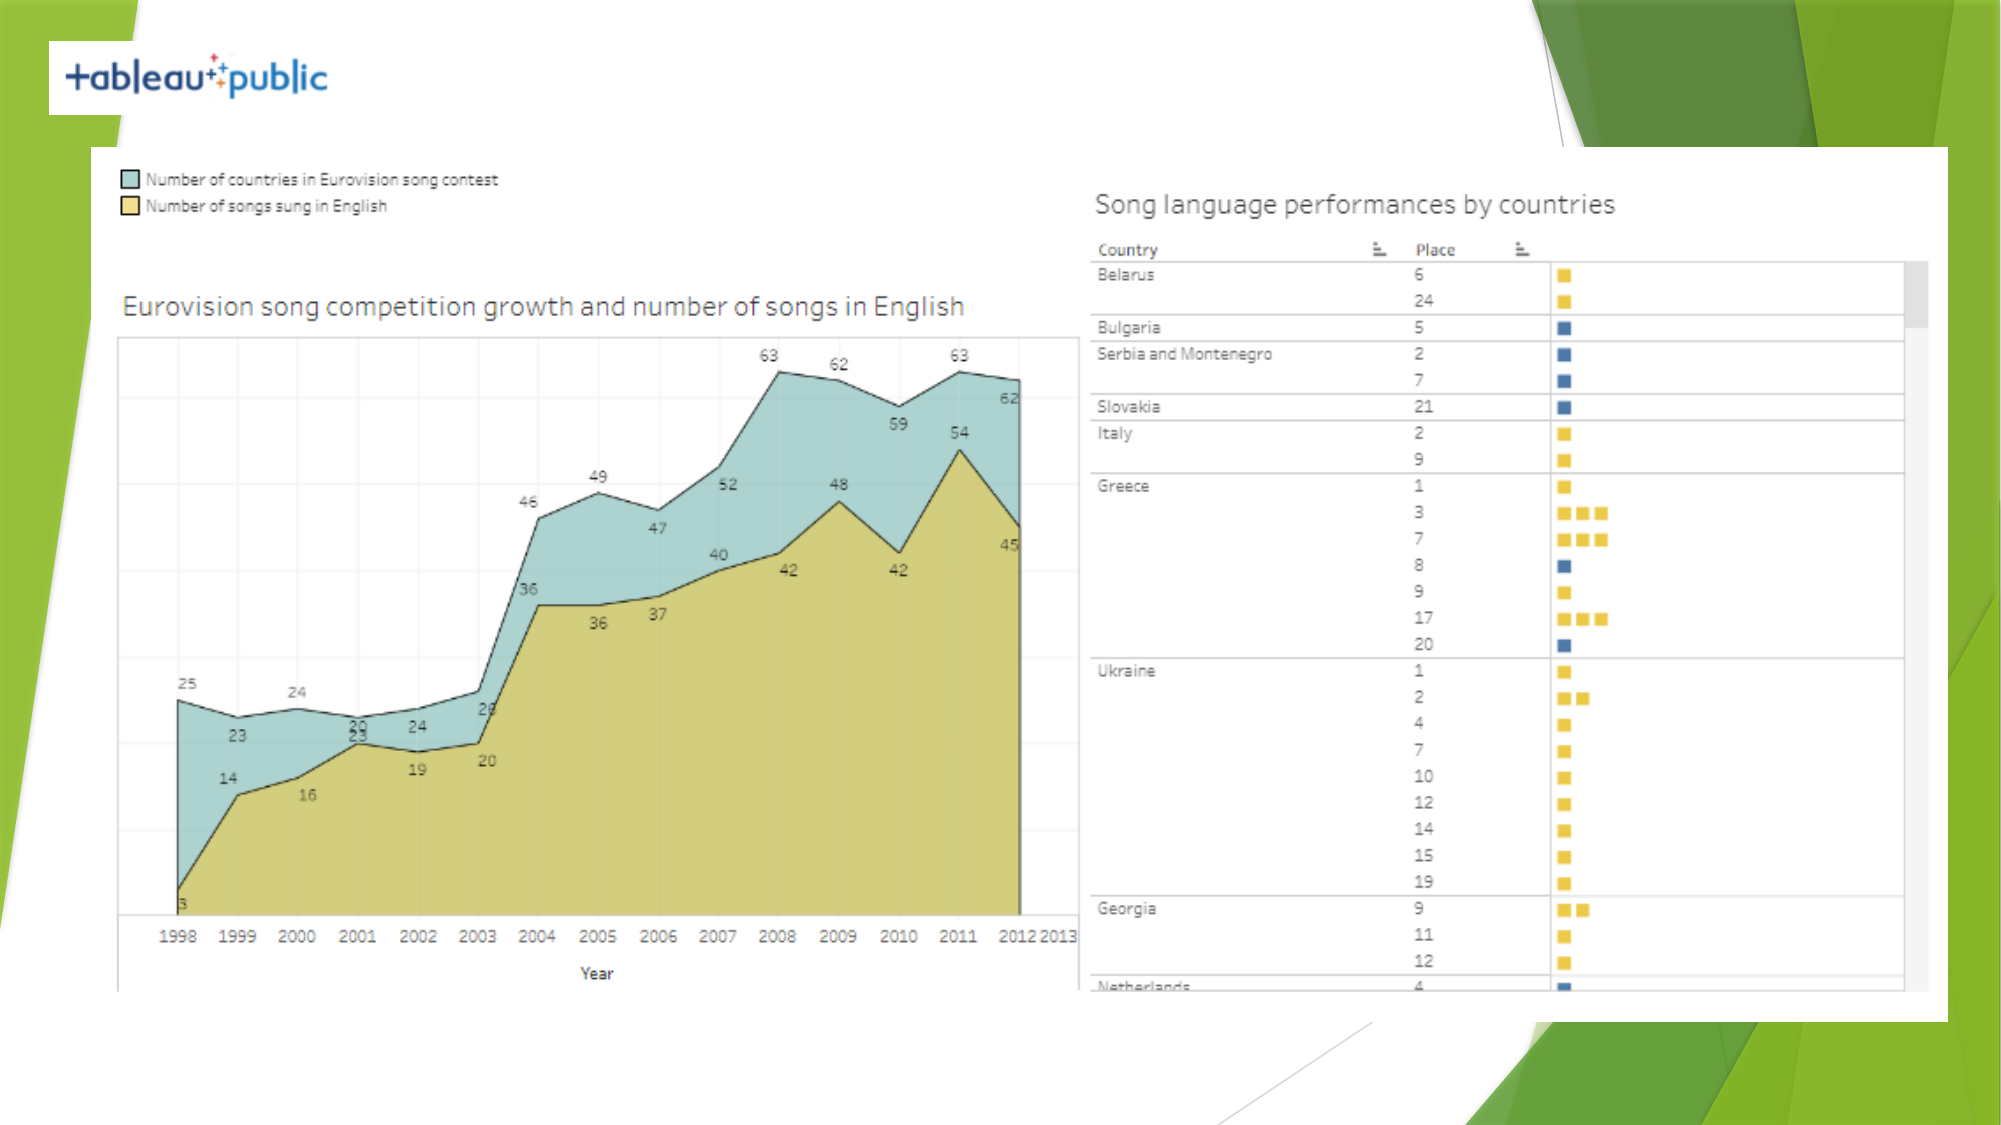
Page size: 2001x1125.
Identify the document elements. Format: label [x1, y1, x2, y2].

picture [90, 146, 1949, 1023]
picture [48, 41, 355, 116]
